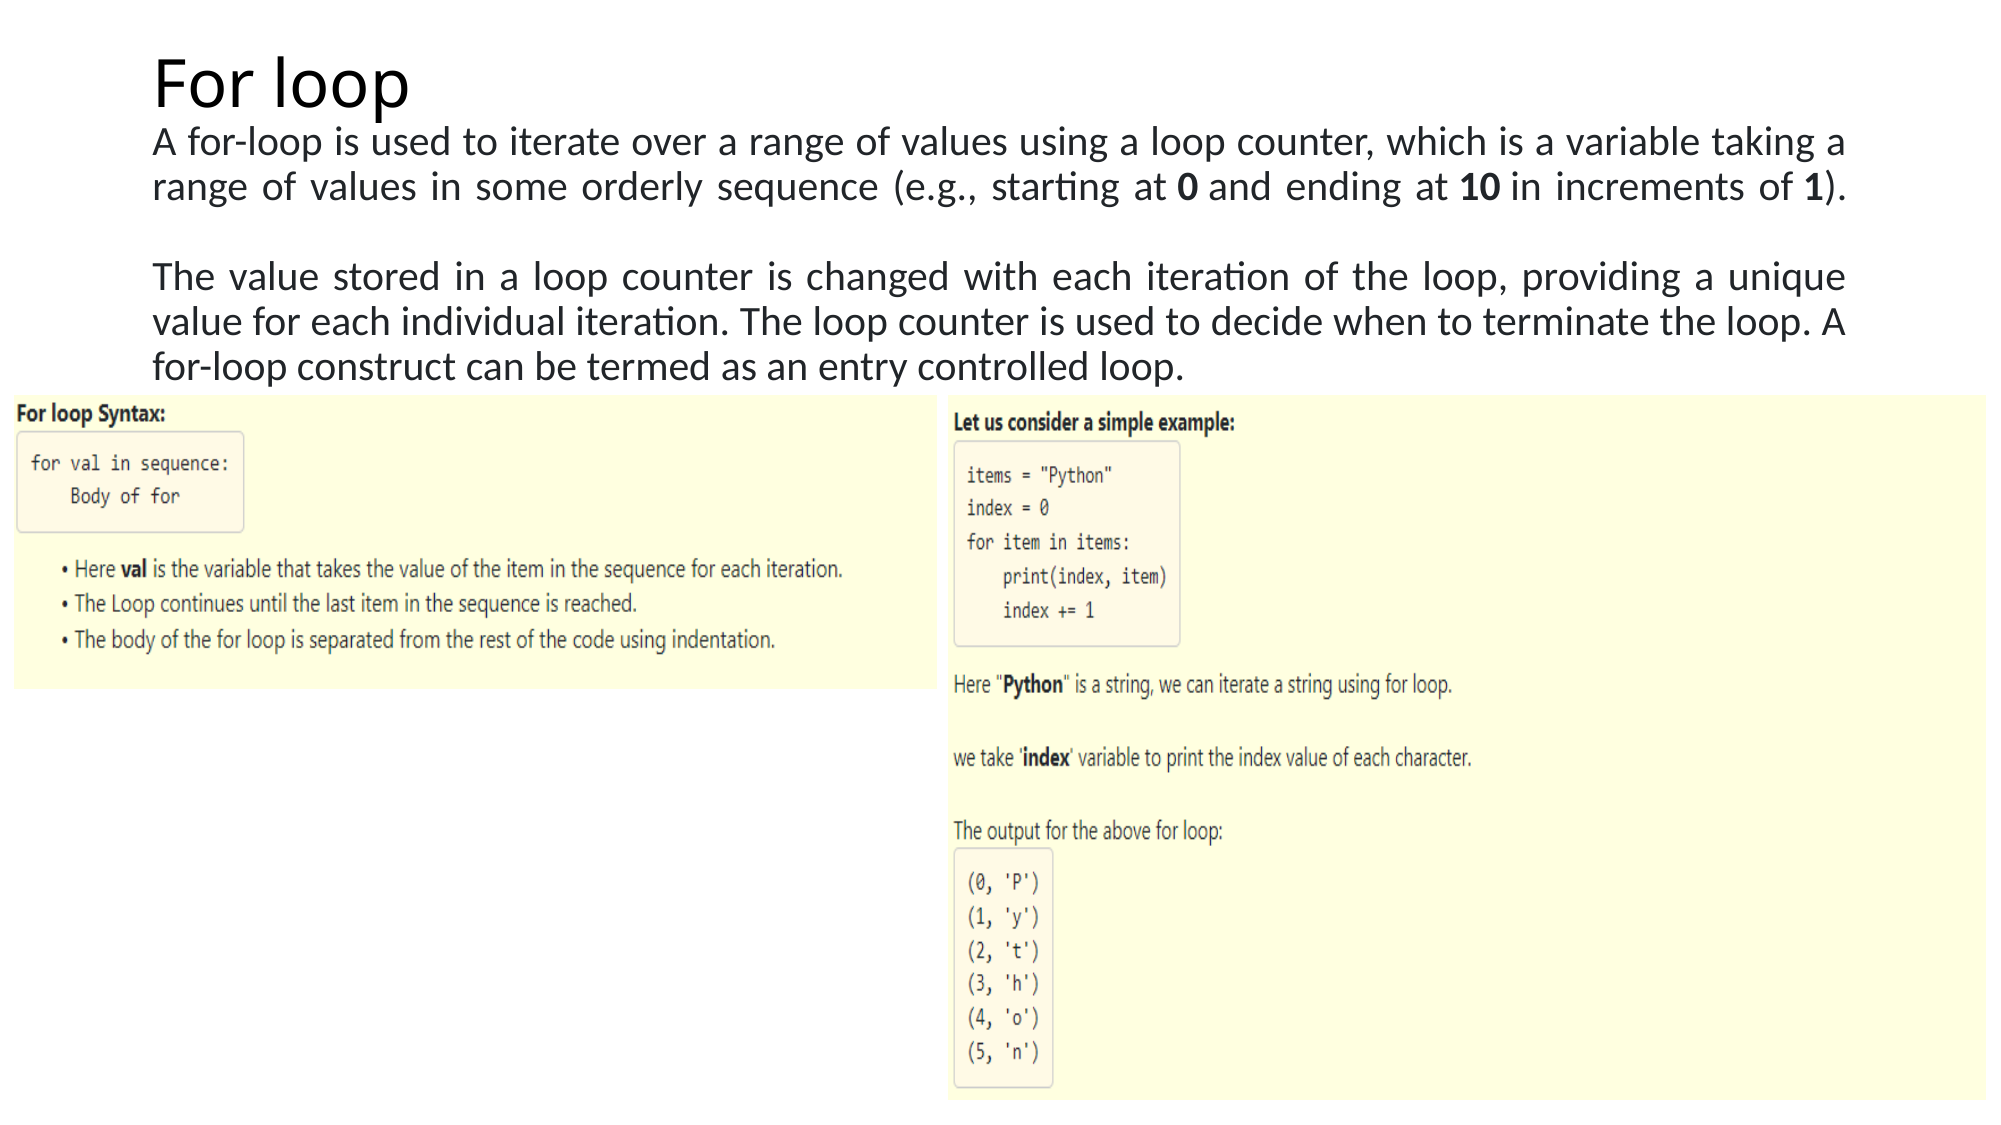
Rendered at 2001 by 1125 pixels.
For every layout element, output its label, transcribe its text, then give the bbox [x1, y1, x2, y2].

picture [948, 395, 1986, 1100]
list A for-loop is used to iterate over a range of values using a loop counter, which is a variable taking a range of values in some orderly sequence (e.g., starting at 0 and ending at 10 in increments of 1). The value stored in a loop counter is changed with each iteration of the loop, providing a unique value for each individual iteration. The loop counter is used to decide when to terminate the loop. A for-loop construct can be termed as an entry controlled loop. [137, 111, 1863, 1014]
title For loop [137, 59, 1863, 111]
picture [14, 395, 937, 689]
